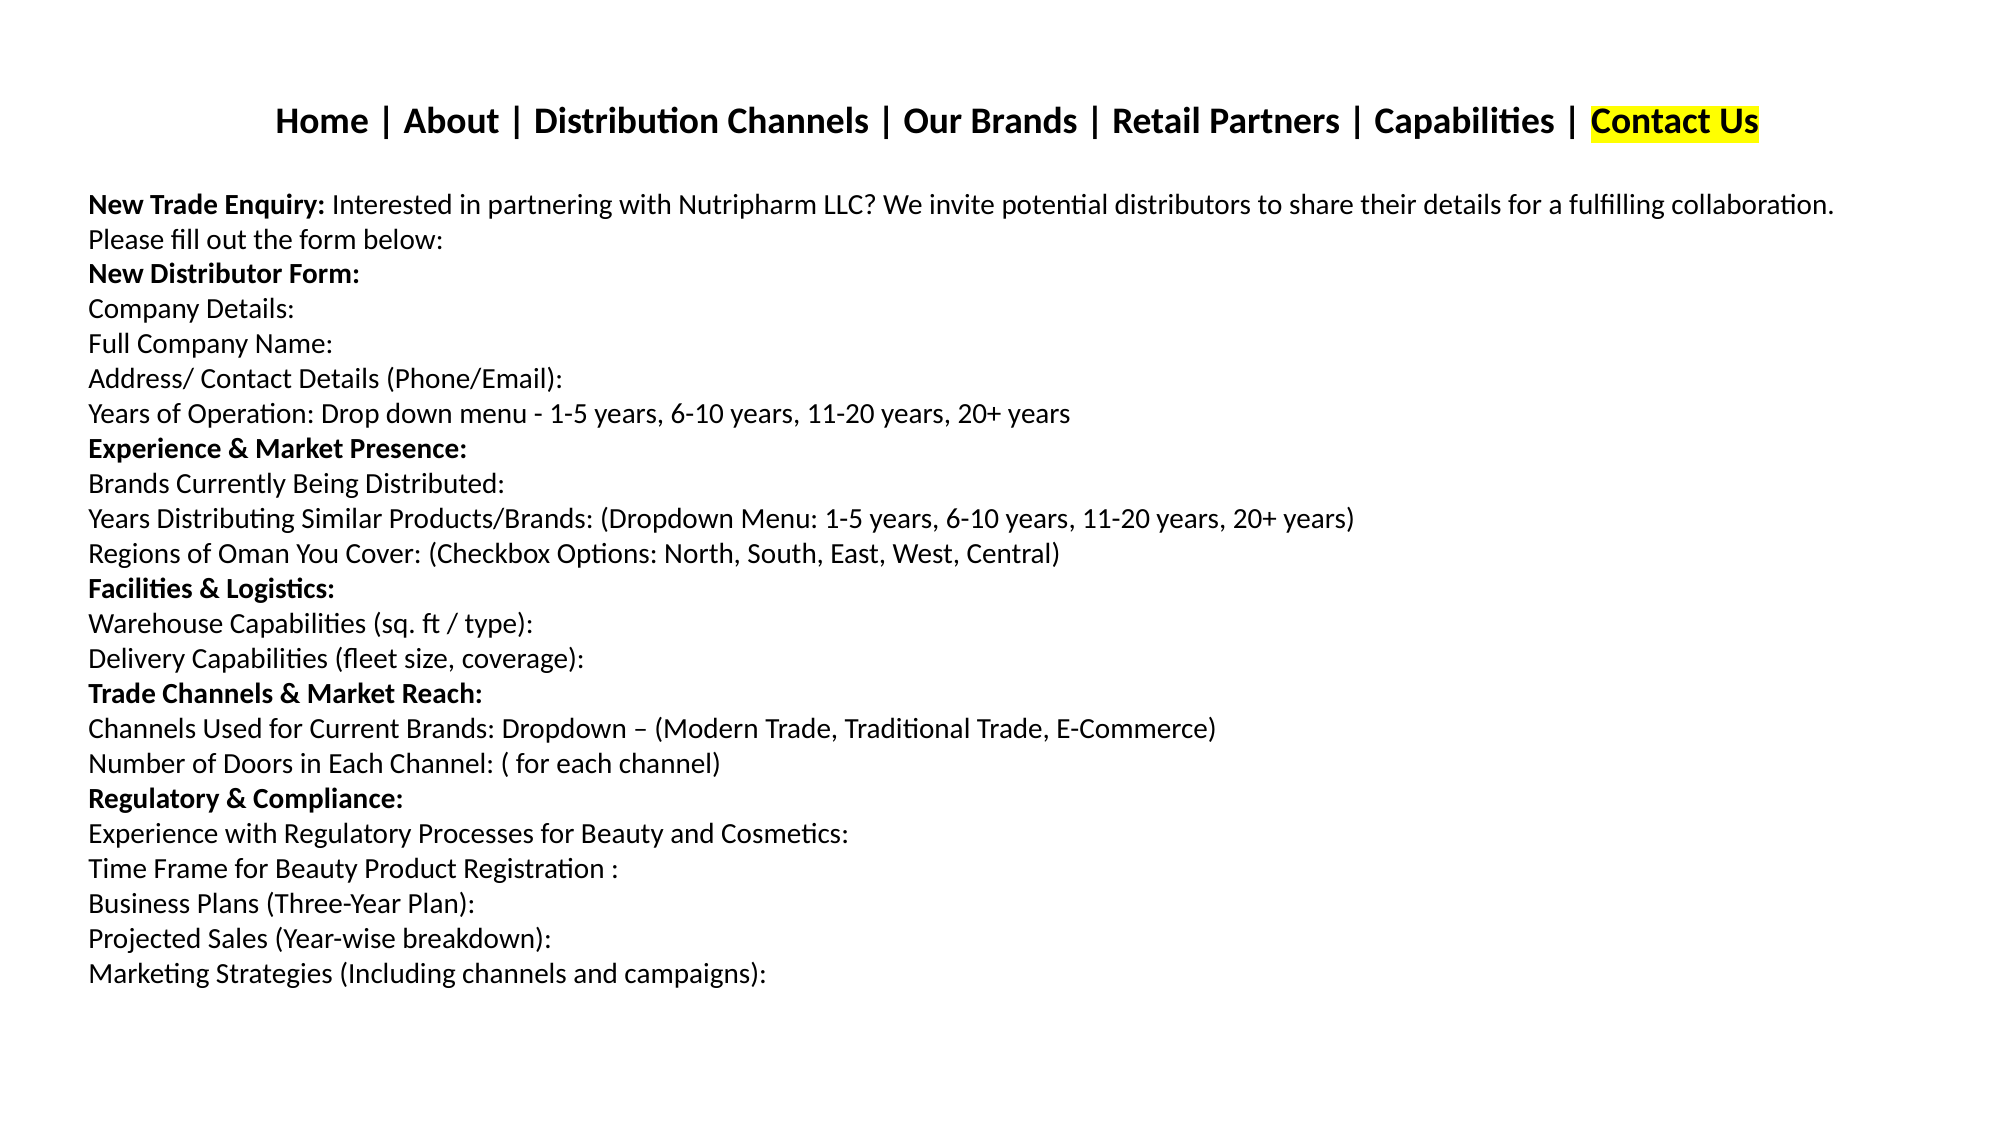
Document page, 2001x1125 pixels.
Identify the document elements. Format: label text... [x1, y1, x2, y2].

text_box Home | About | Distribution Channels | Our Brands | Retail Partners | Capabilities | Contact Us [72, 89, 1963, 149]
text_box New Trade Enquiry: Interested in partnering with Nutripharm LLC? We invite potential distributors to share their details for a fulfilling collaboration. Please fill out the form below: New Distributor Form: Company Details: Full Company Name: Address/ Contact Details (Phone/Email): Years of Operation: Drop down menu - 1-5 years, 6-10 years, 11-20 years, 20+ years Experience & Market Presence: Brands Currently Being Distributed: Years Distributing Similar Products/Brands: (Dropdown Menu: 1-5 years, 6-10 years, 11-20 years, 20+ years) Regions of Oman You Cover: (Checkbox Options: North, South, East, West, Central) Facilities & Logistics: Warehouse Capabilities (sq. ft / type): Delivery Capabilities (fleet size, coverage): Trade Channels & Market Reach: Channels Used for Current Brands: Dropdown – (Modern Trade, Traditional Trade, E-Commerce) Number of Doors in Each Channel: ( for each channel) Regulatory & Compliance: Experience with Regulatory Processes for Beauty and Cosmetics: Time Frame for Beauty Product Registration : Business Plans (Three-Year Plan): Projected Sales (Year-wise breakdown): Marketing Strategies (Including channels and campaigns): [73, 177, 1904, 1032]
